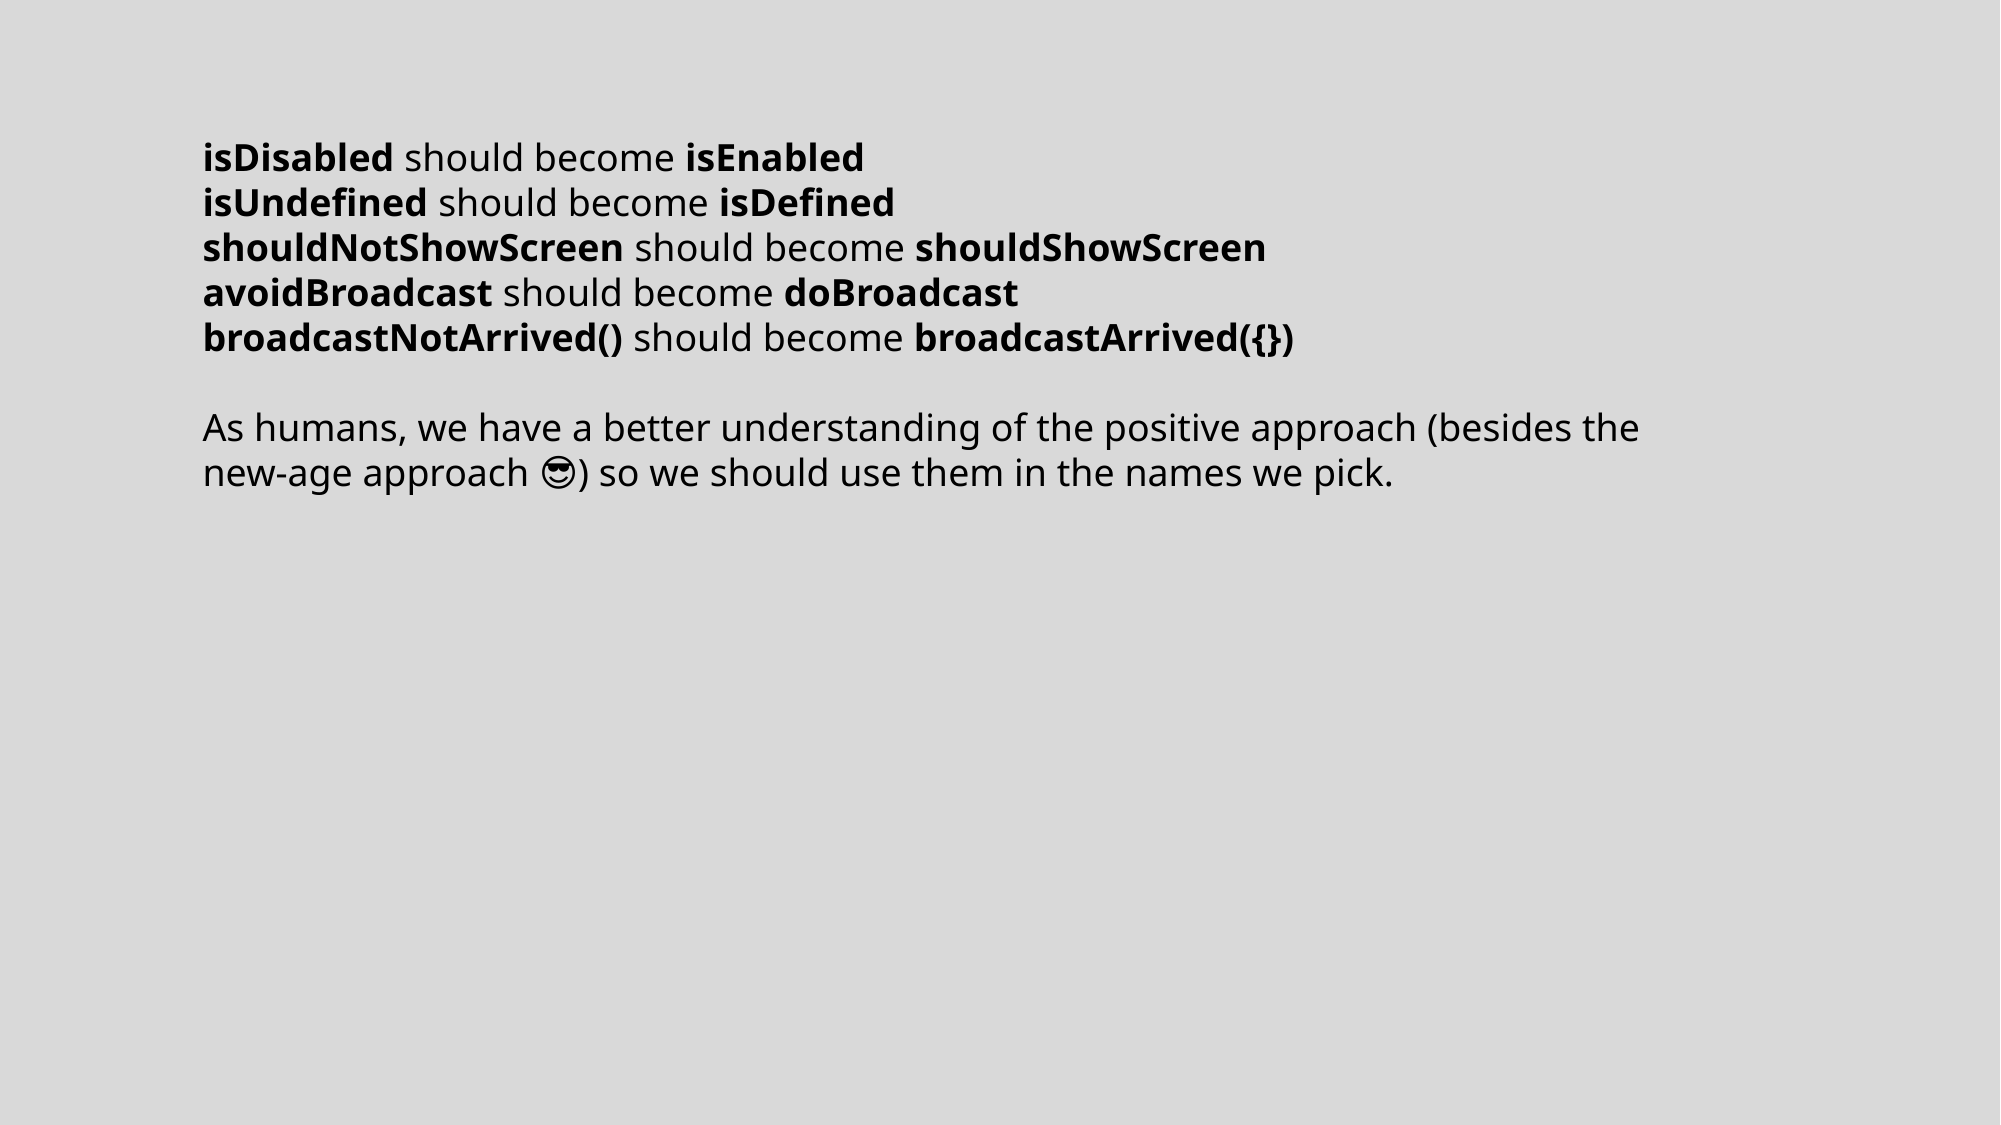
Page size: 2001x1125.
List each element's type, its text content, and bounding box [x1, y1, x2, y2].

text_box isDisabled should become isEnabled isUndefined should become isDefined shouldNotShowScreen should become shouldShowScreen avoidBroadcast should become doBroadcast broadcastNotArrived() should become broadcastArrived({}) As humans, we have a better understanding of the positive approach (besides the new-age approach 😎) so we should use them in the names we pick. [187, 126, 1738, 501]
